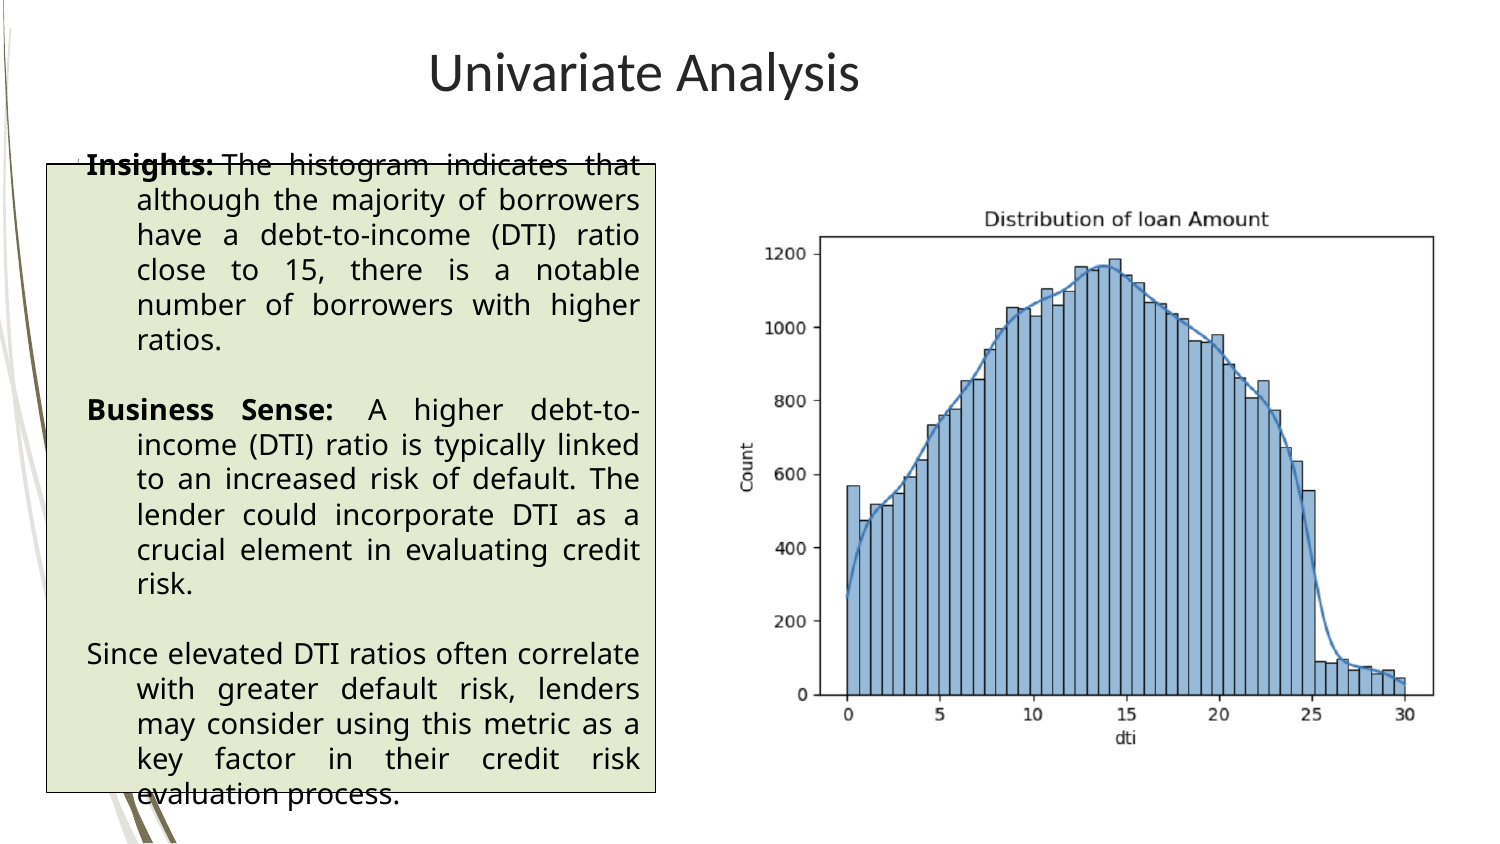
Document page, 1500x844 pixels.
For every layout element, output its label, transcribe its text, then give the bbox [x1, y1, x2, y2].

text_box Insights: The histogram indicates that although the majority of borrowers have a debt-to-income (DTI) ratio close to 15, there is a notable number of borrowers with higher ratios. Business Sense: A higher debt-to-income (DTI) ratio is typically linked to an increased risk of default. The lender could incorporate DTI as a crucial element in evaluating credit risk. Since elevated DTI ratios often correlate with greater default risk, lenders may consider using this metric as a key factor in their credit risk evaluation process. [46, 163, 656, 793]
picture [728, 193, 1461, 763]
title Univariate Analysis [413, 19, 1500, 105]
